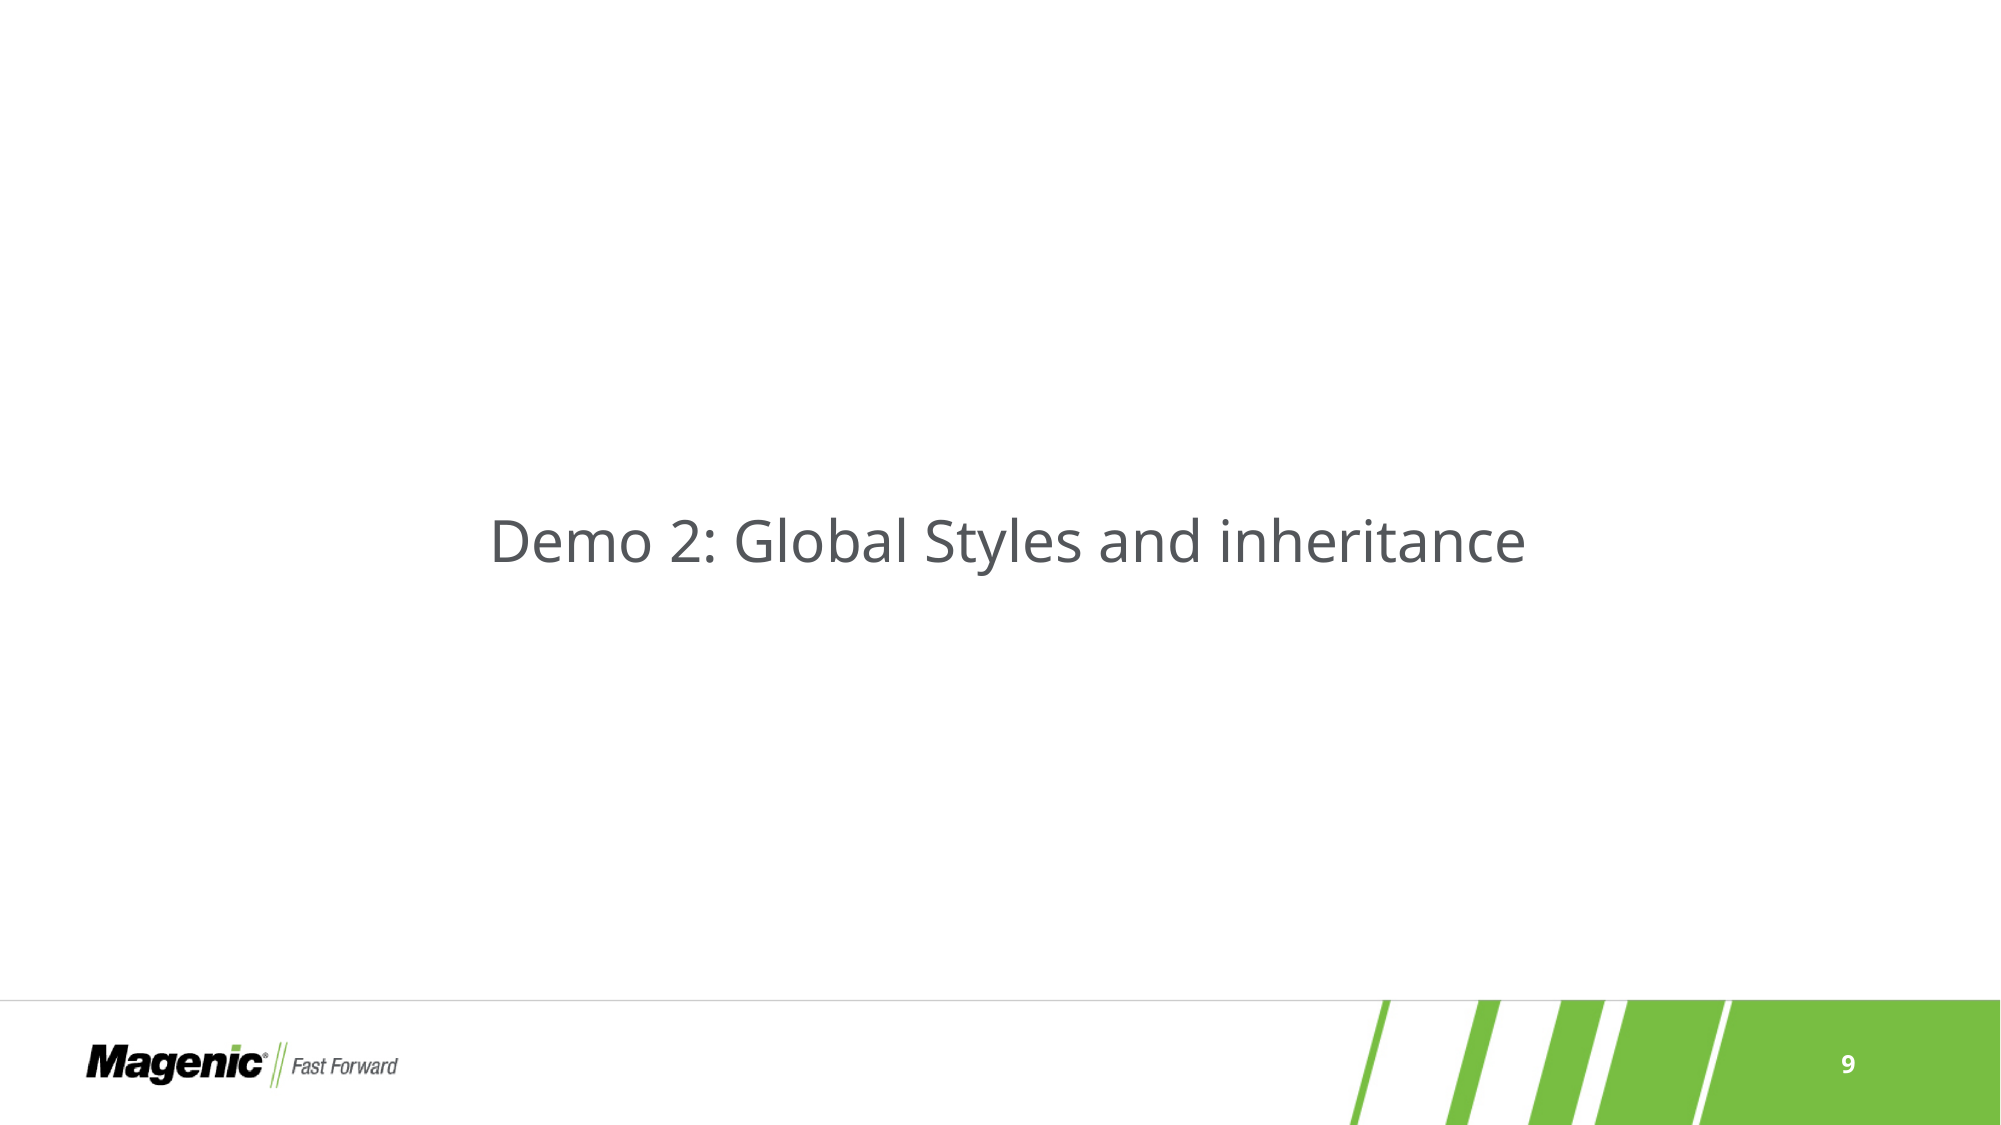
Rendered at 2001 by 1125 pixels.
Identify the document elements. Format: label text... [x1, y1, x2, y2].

list Demo 2: Global Styles and inheritance [70, 149, 1946, 939]
picture [0, 0, 2001, 1125]
